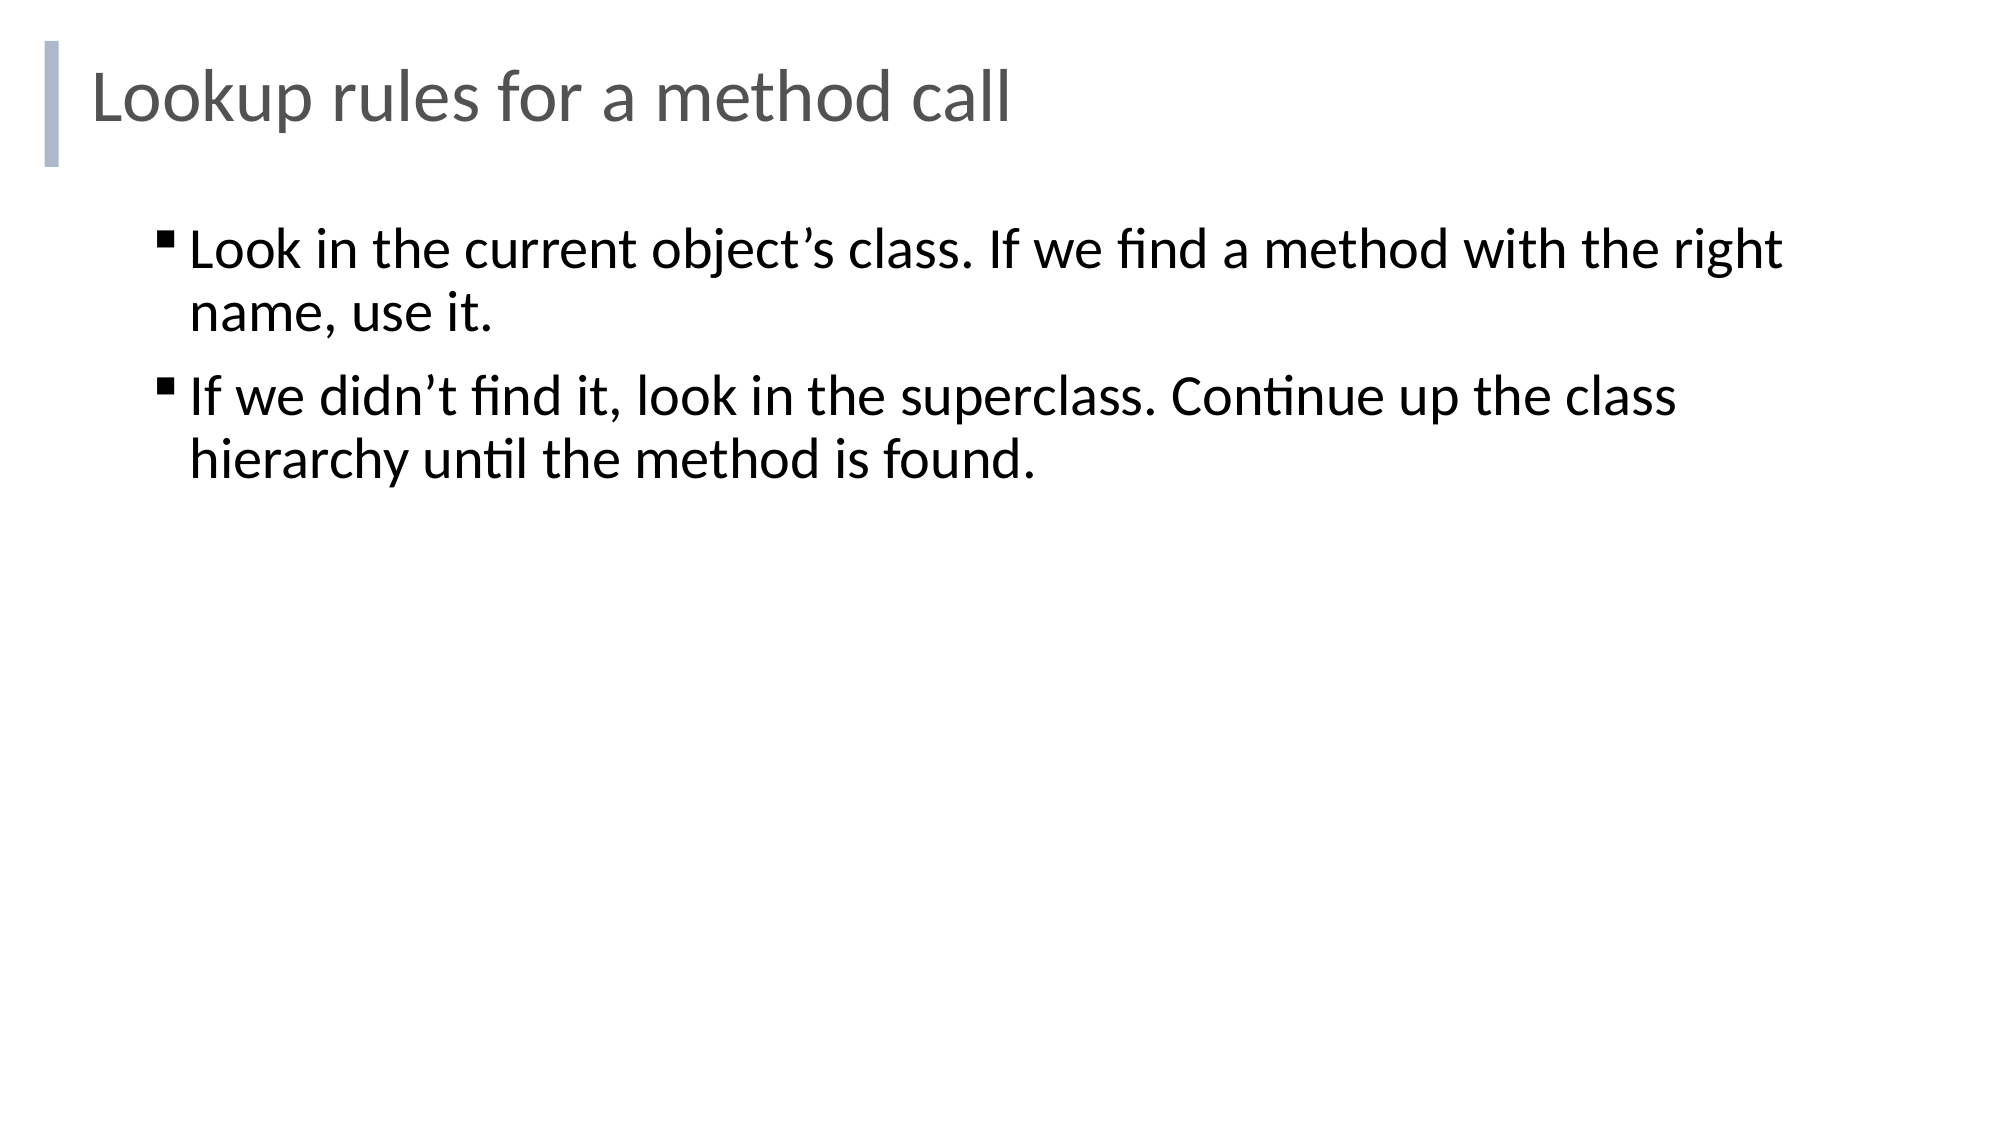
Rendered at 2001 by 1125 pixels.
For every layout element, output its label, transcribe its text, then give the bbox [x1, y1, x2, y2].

title Lookup rules for a method call [76, 59, 1802, 135]
list Look in the current object’s class. If we find a method with the right name, use it. If we didn’t find it, look in the superclass. Continue up the class hierarchy until the method is found. [137, 211, 1863, 1014]
